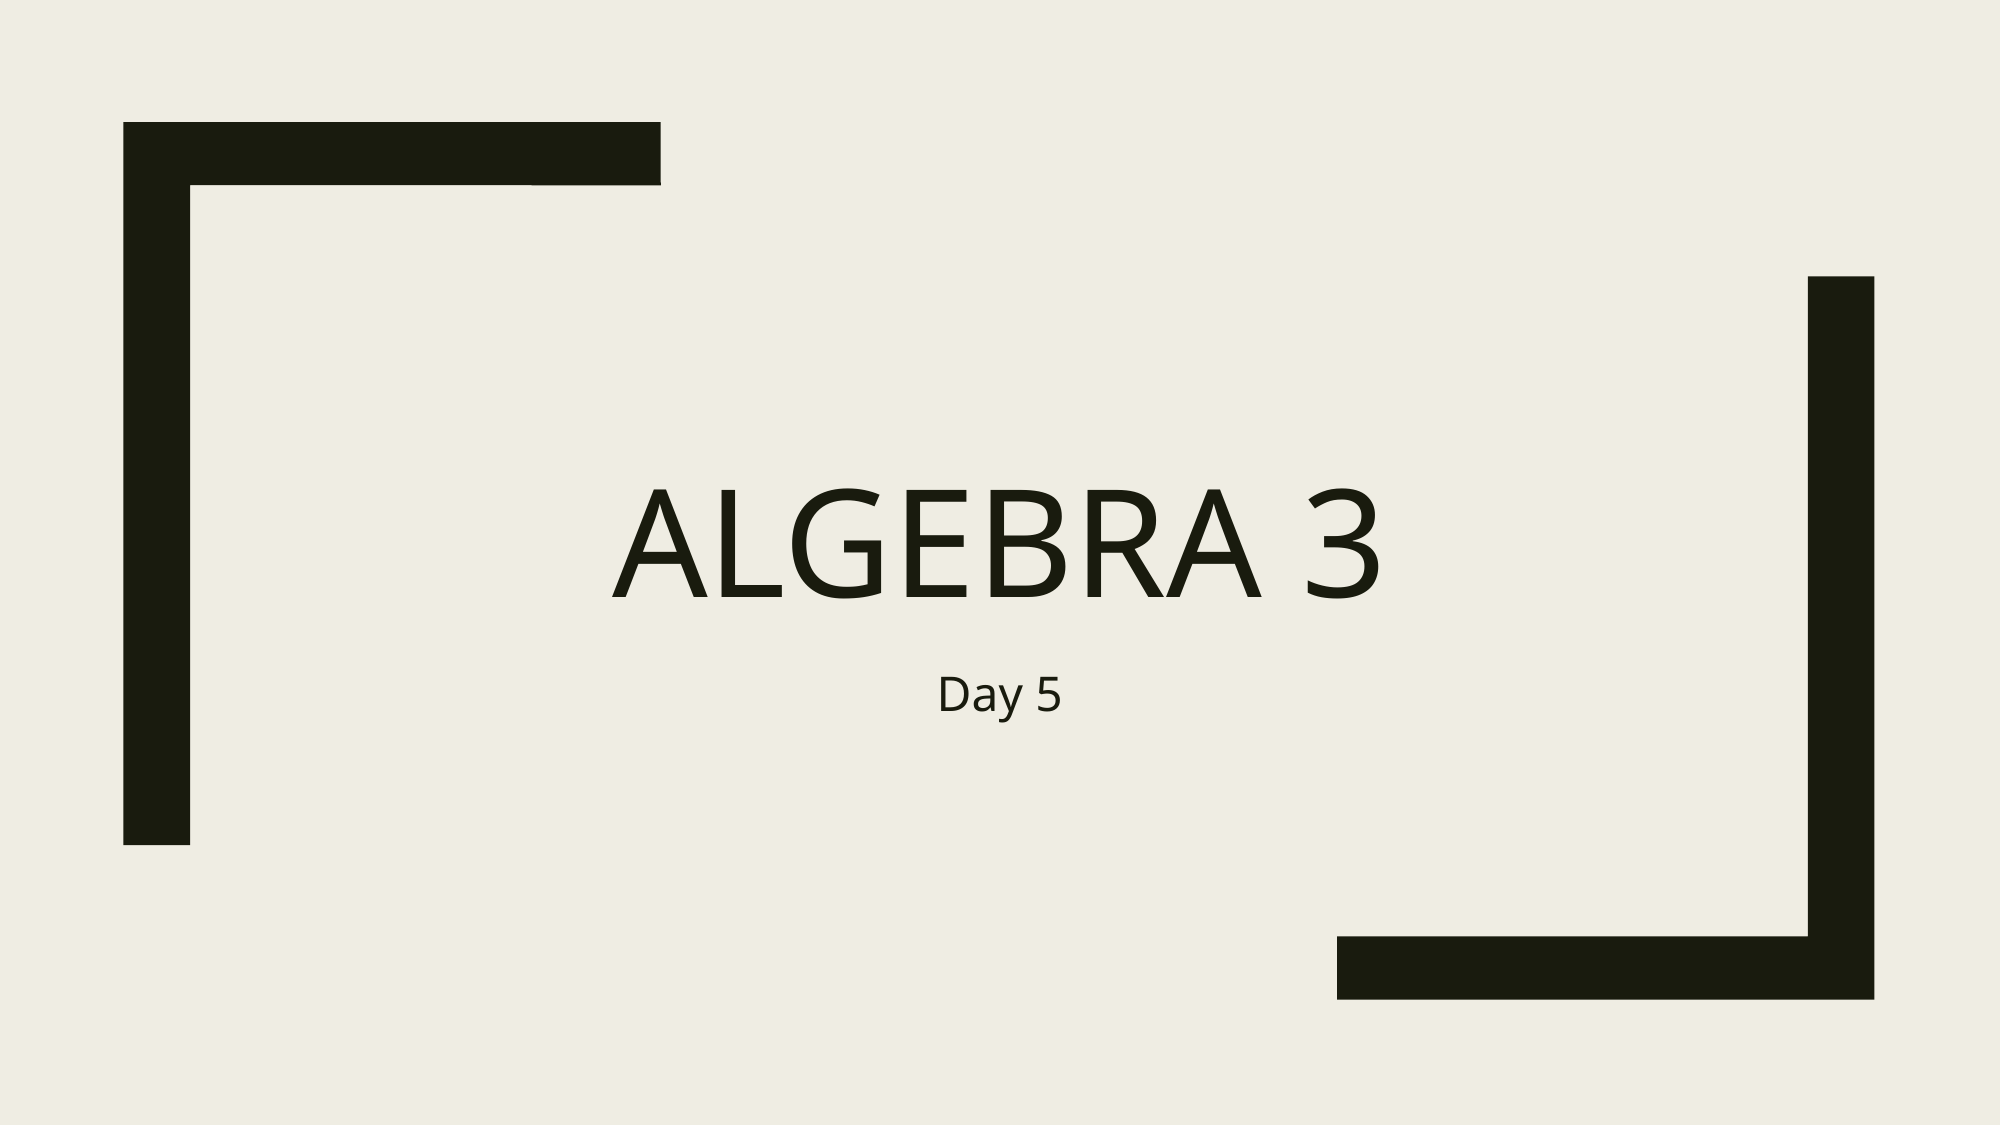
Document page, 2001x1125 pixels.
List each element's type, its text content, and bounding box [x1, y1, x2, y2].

title ALGEBRA 3 [314, 293, 1686, 638]
subtitle Day 5 [439, 649, 1561, 828]
